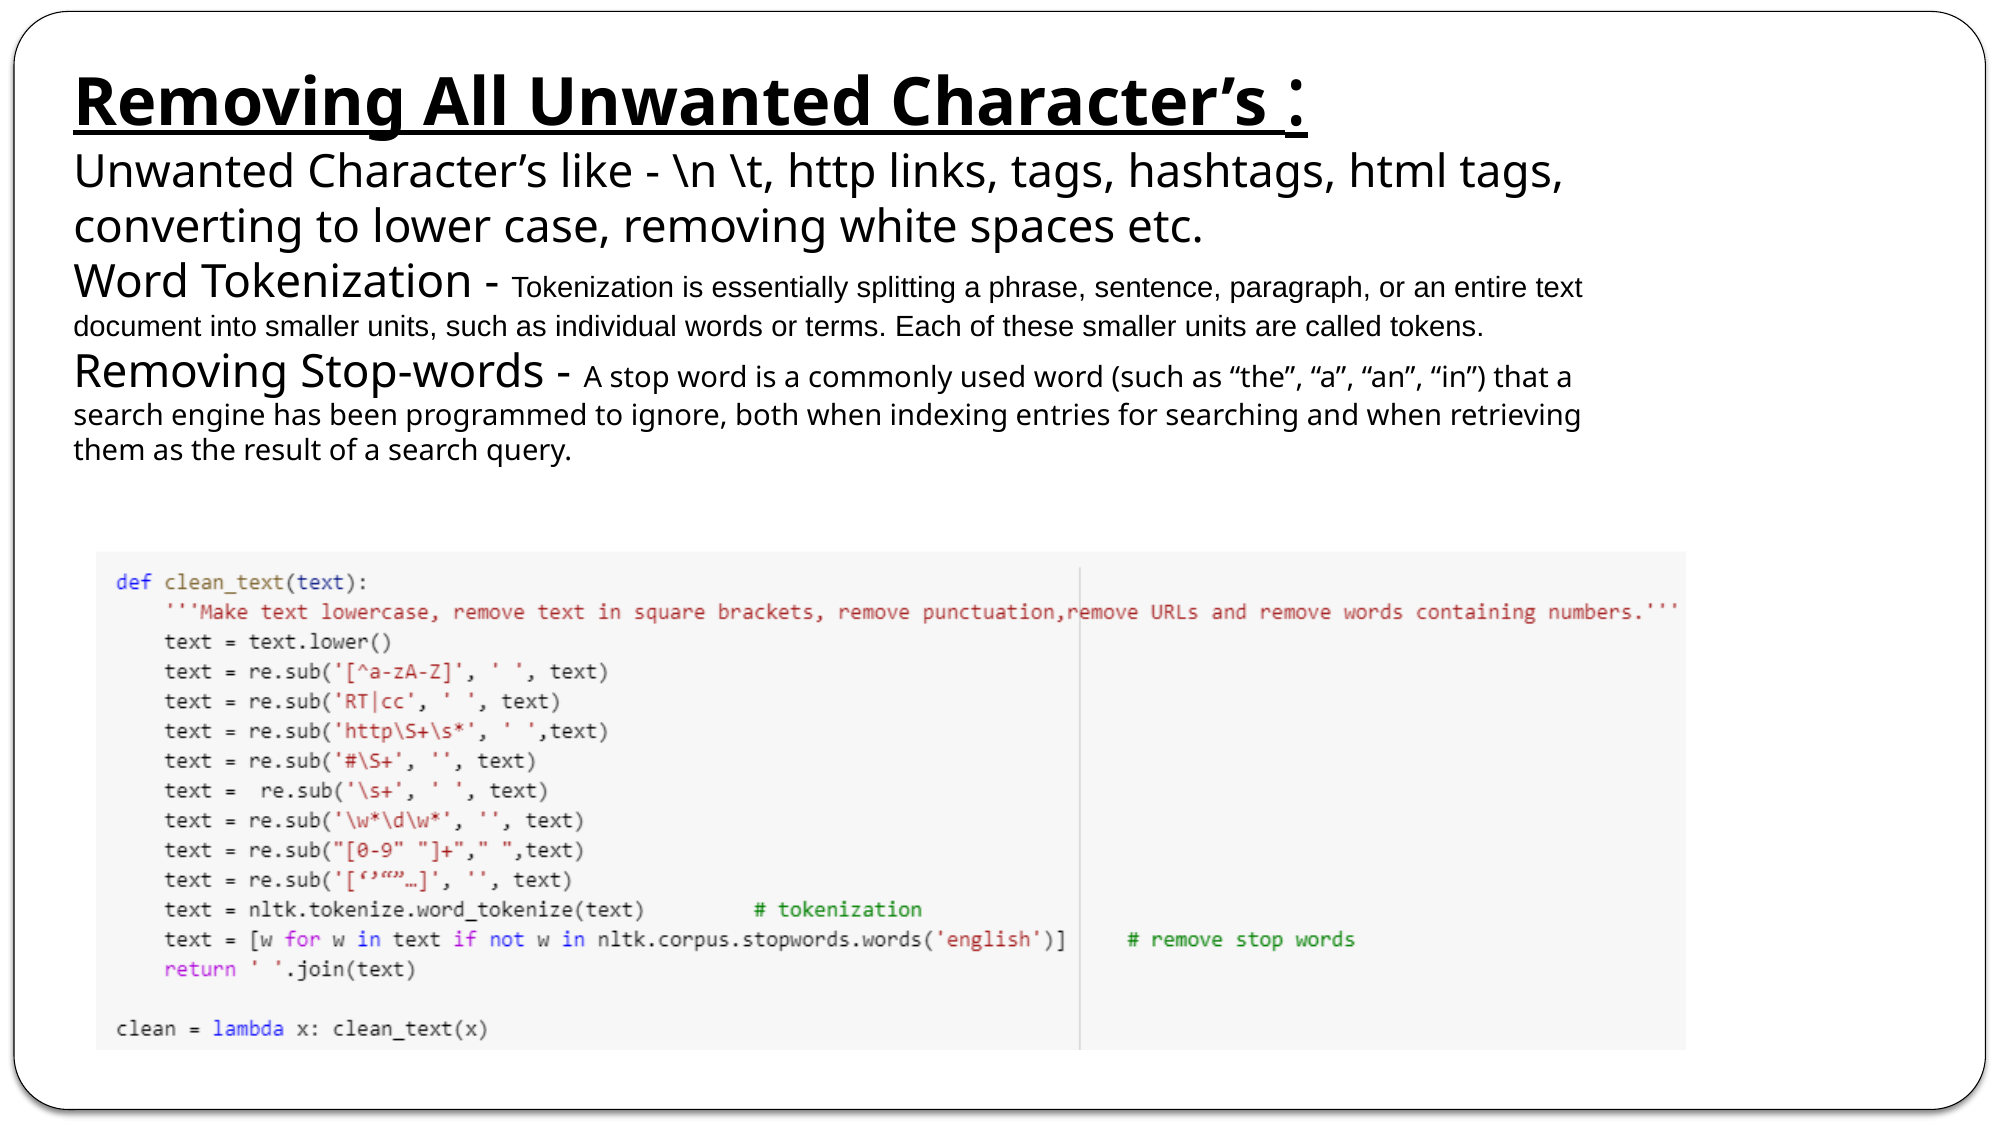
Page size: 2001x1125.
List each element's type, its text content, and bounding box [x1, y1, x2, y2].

picture [96, 544, 1686, 1050]
text_box Removing All Unwanted Character’s : Unwanted Character’s like - \n \t, http links, tags, hashtags, html tags, converting to lower case, removing white spaces etc. Word Tokenization - Tokenization is essentially splitting a phrase, sentence, paragraph, or an entire text document into smaller units, such as individual words or terms. Each of these smaller units are called tokens. Removing Stop-words - A stop word is a commonly used word (such as “the”, “a”, “an”, “in”) that a search engine has been programmed to ignore, both when indexing entries for searching and when retrieving them as the result of a search query. [58, 34, 1634, 674]
